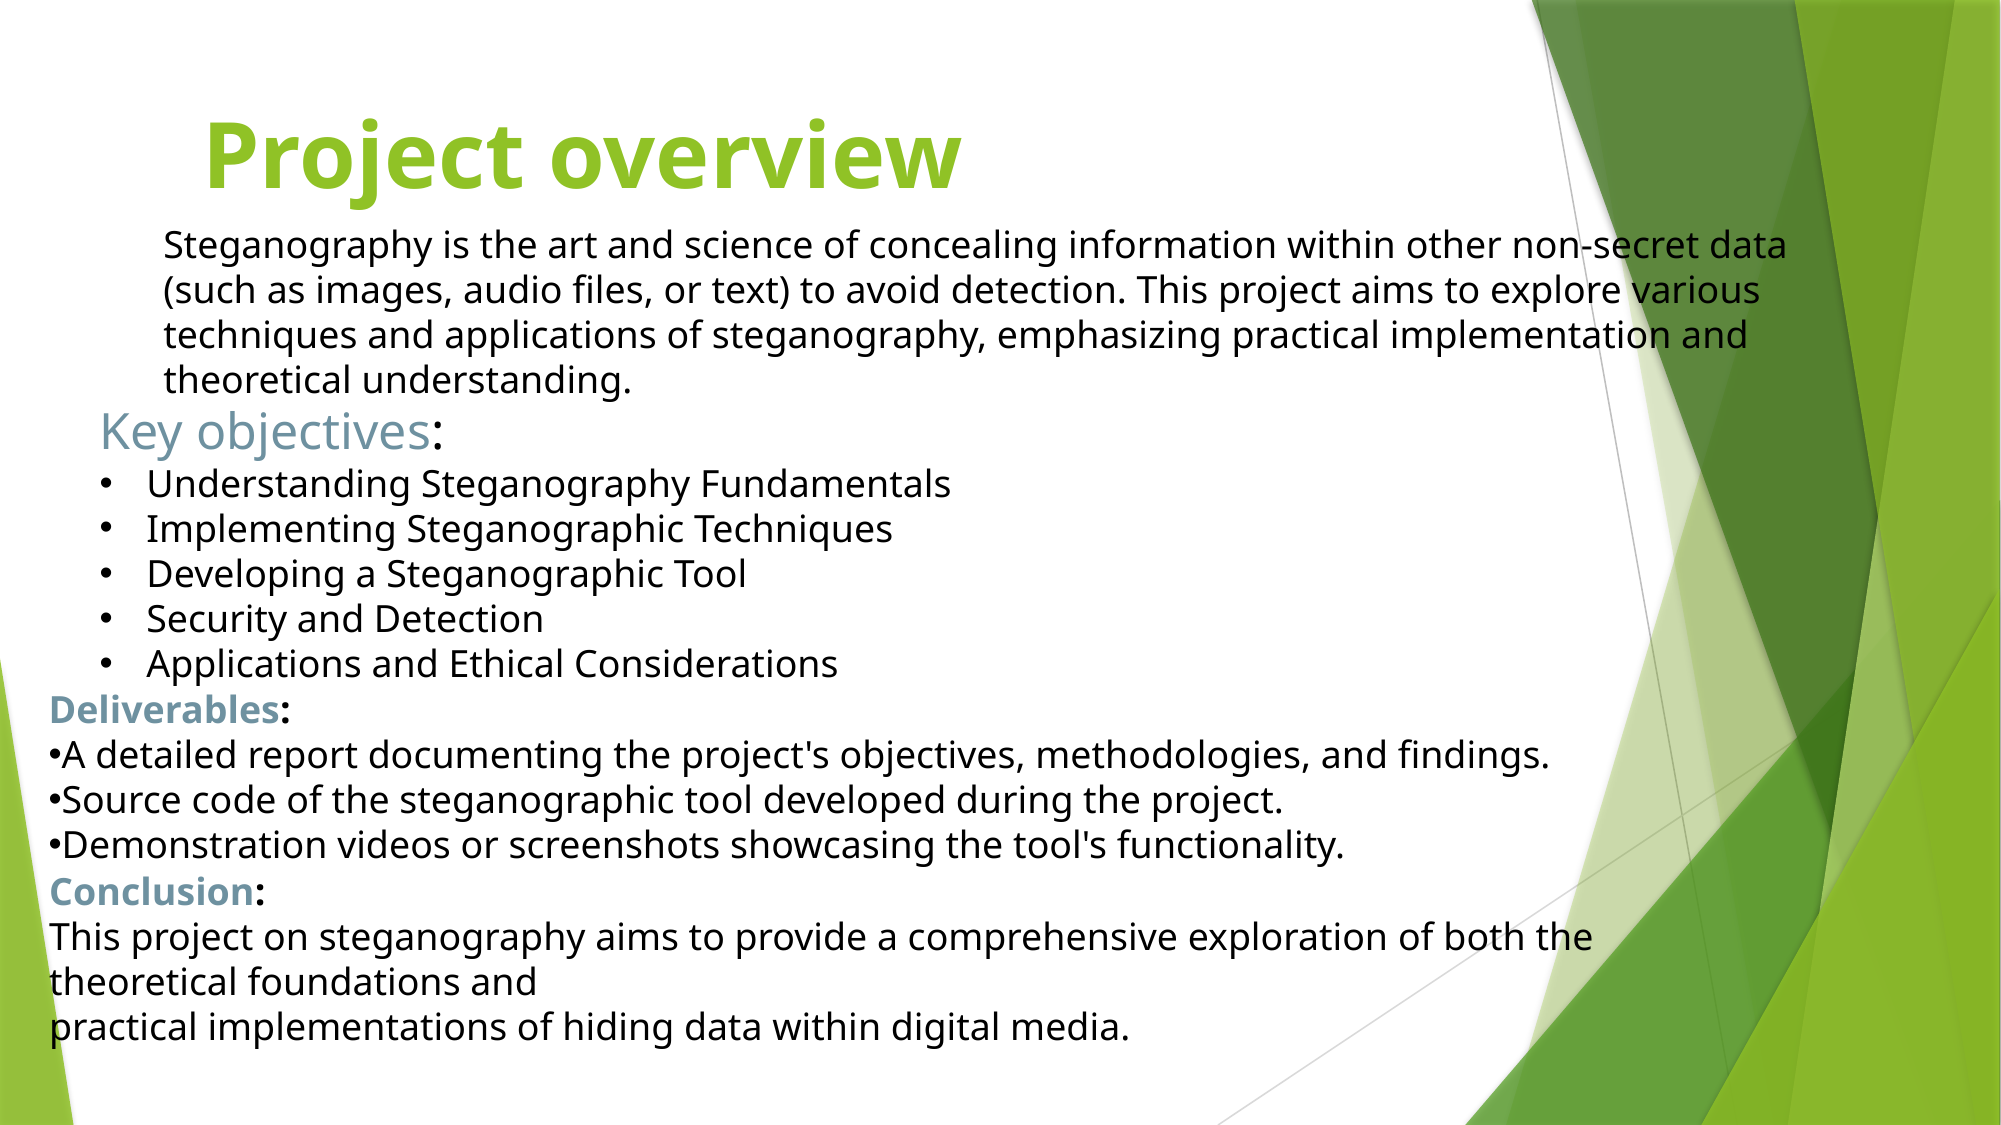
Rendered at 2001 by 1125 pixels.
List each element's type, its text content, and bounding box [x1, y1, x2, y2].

text_box Steganography is the art and science of concealing information within other non-secret data (such as images, audio files, or text) to avoid detection. This project aims to explore various techniques and applications of steganography, emphasizing practical implementation and theoretical understanding. [148, 213, 1871, 409]
text_box Key objectives: Understanding Steganography Fundamentals Implementing Steganographic Techniques Developing a Steganographic Tool Security and Detection Applications and Ethical Considerations [84, 392, 968, 678]
text_box Deliverables: A detailed report documenting the project's objectives, methodologies, and findings. Source code of the steganographic tool developed during the project. Demonstration videos or screenshots showcasing the tool's functionality. [33, 678, 1567, 919]
text_box Conclusion: This project on steganography aims to provide a comprehensive exploration of both the theoretical foundations and practical implementations of hiding data within digital media. [34, 860, 1620, 1100]
title Project overview [187, 49, 1813, 213]
